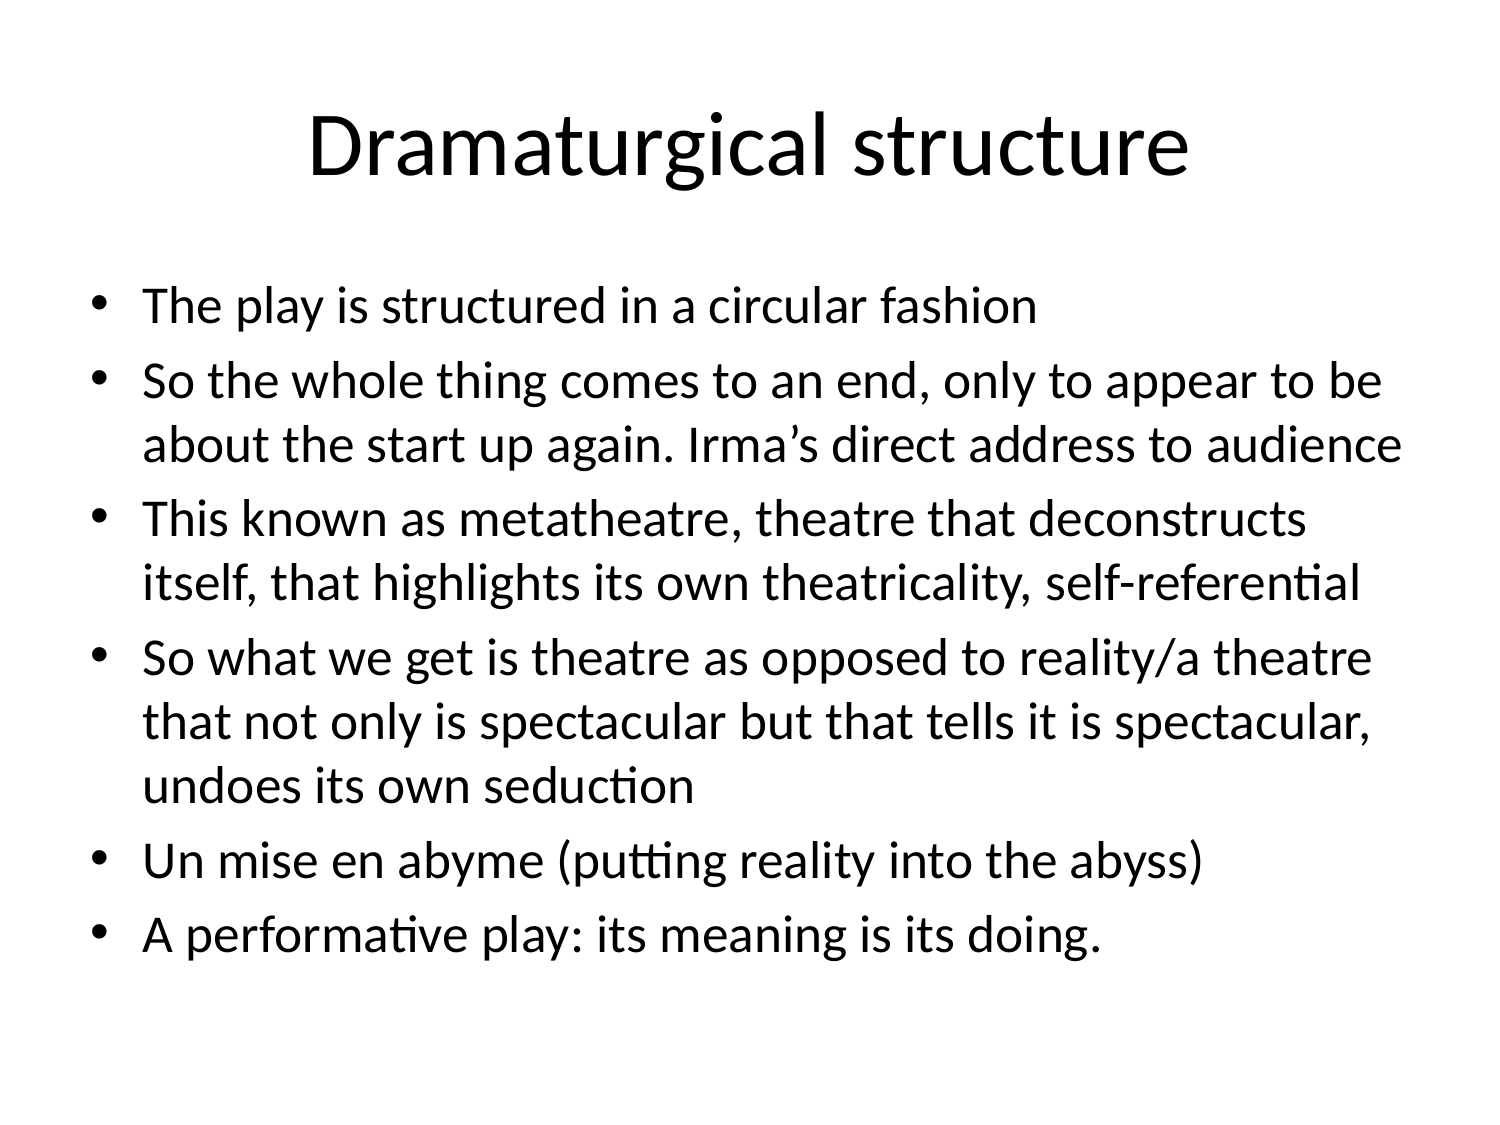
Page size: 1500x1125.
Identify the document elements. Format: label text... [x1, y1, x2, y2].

title Dramaturgical structure [75, 45, 1425, 233]
list The play is structured in a circular fashion So the whole thing comes to an end, only to appear to be about the start up again. Irma’s direct address to audience This known as metatheatre, theatre that deconstructs itself, that highlights its own theatricality, self-referential So what we get is theatre as opposed to reality/a theatre that not only is spectacular but that tells it is spectacular, undoes its own seduction Un mise en abyme (putting reality into the abyss) A performative play: its meaning is its doing. [75, 262, 1425, 1005]
